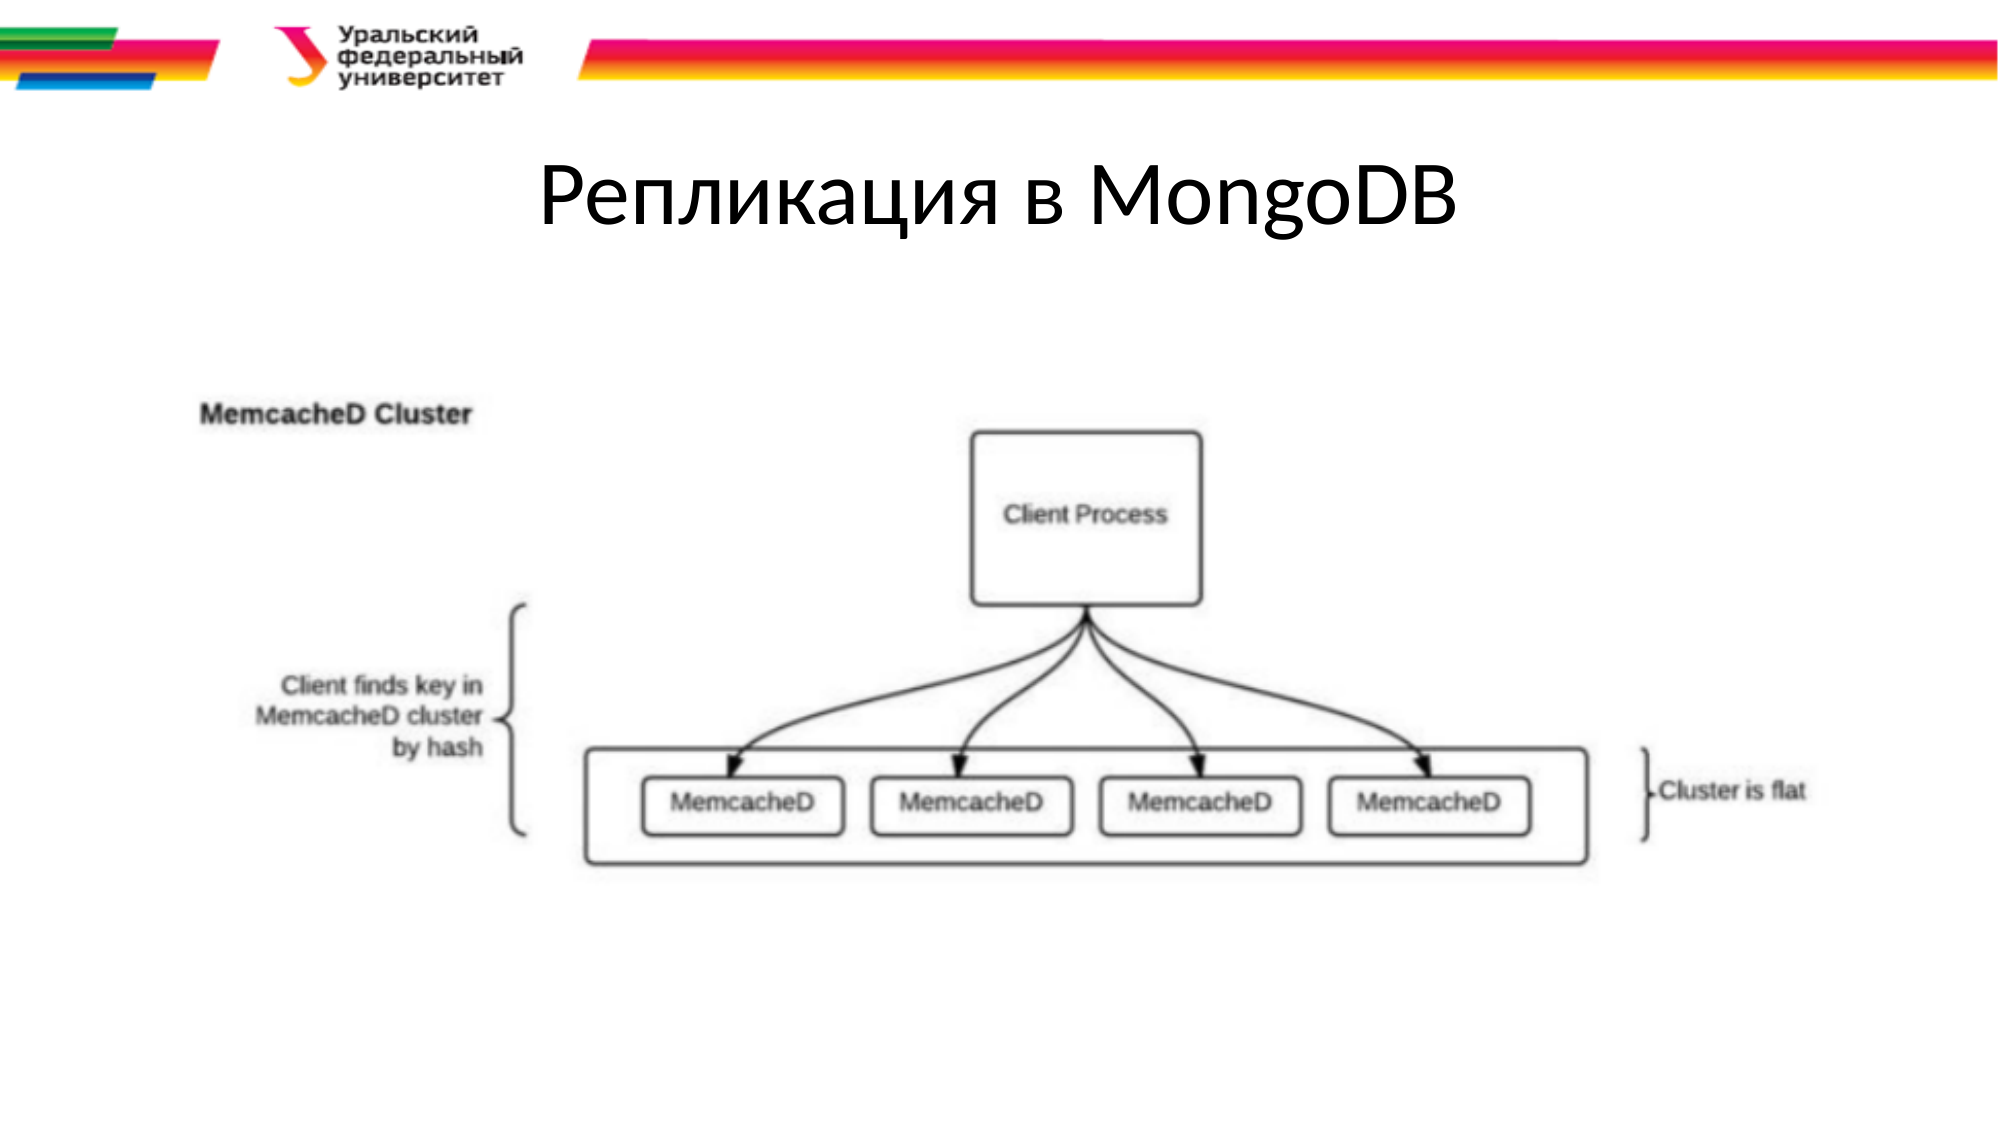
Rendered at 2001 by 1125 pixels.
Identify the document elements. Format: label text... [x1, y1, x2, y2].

picture [168, 371, 1831, 895]
text_box Репликация в MongoDB [99, 93, 1900, 282]
picture [0, 0, 2000, 105]
